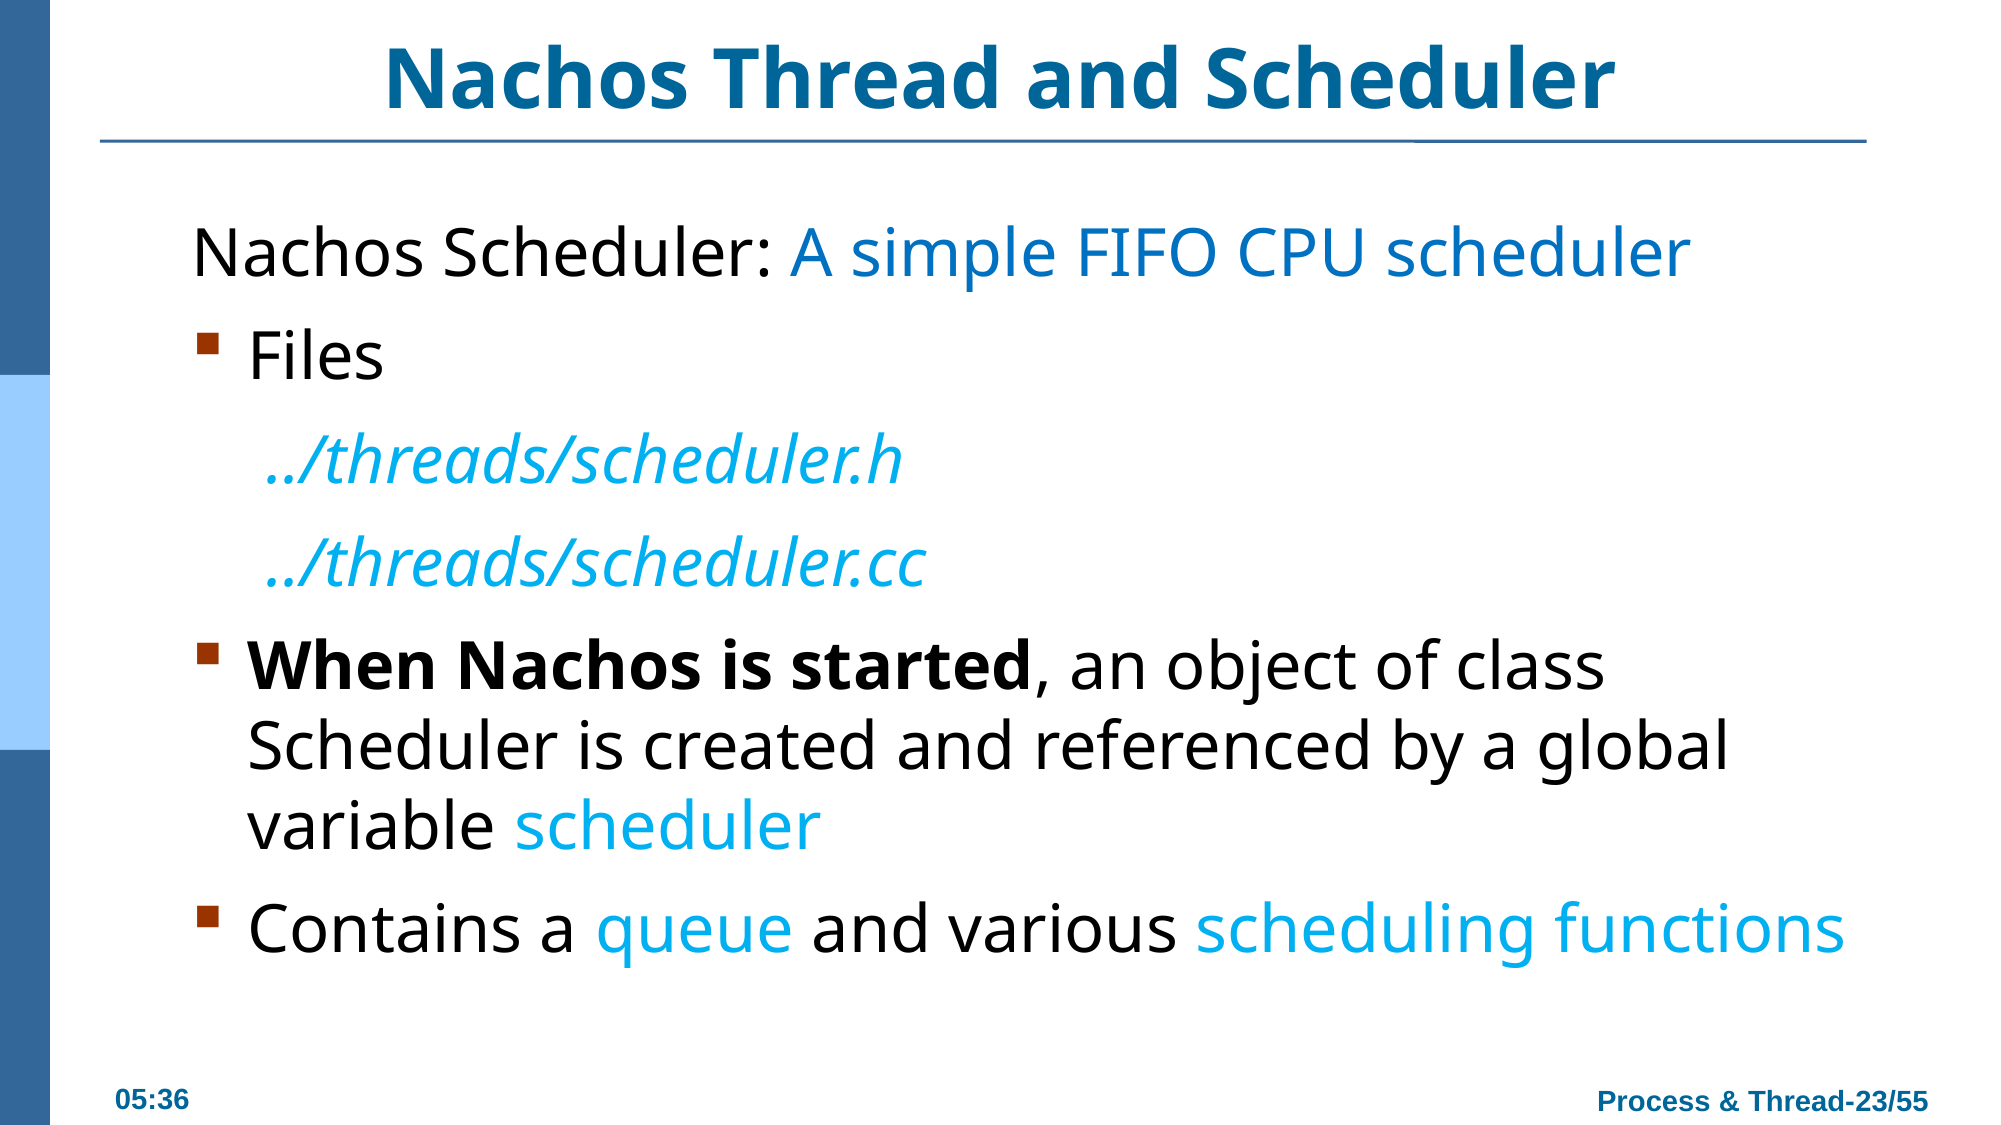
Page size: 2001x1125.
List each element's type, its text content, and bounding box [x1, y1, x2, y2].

title Nachos Thread and Scheduler [99, 38, 1900, 133]
list Nachos Scheduler: A simple FIFO CPU scheduler Files ../threads/scheduler.h ../threads/scheduler.cc When Nachos is started, an object of class Scheduler is created and referenced by a global variable scheduler Contains a queue and various scheduling functions [176, 202, 1867, 946]
